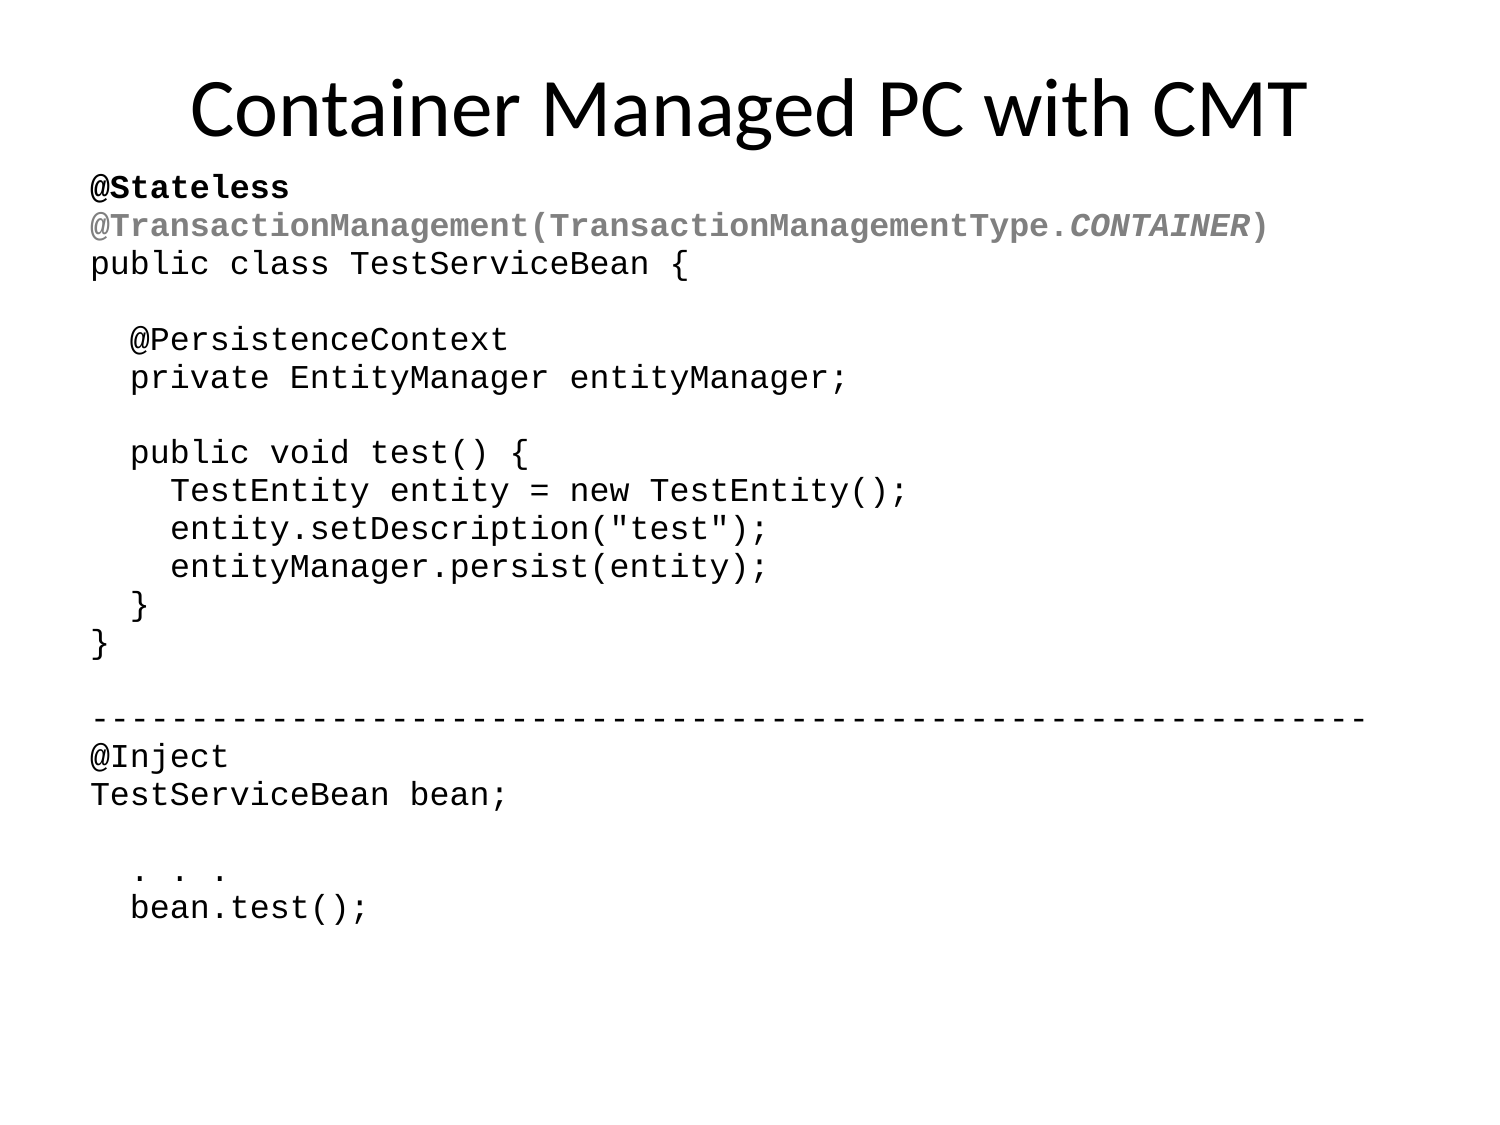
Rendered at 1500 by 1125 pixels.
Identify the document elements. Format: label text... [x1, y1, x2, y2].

list @Stateless @TransactionManagement(TransactionManagementType.CONTAINER) public class TestServiceBean { @PersistenceContext private EntityManager entityManager; public void test() { TestEntity entity = new TestEntity(); entity.setDescription("test"); entityManager.persist(entity); } } ---------------------------------------------------------------- @Inject TestServiceBean bean; . . . bean.test(); [75, 160, 1447, 1059]
title Container Managed PC with CMT [75, 45, 1425, 160]
